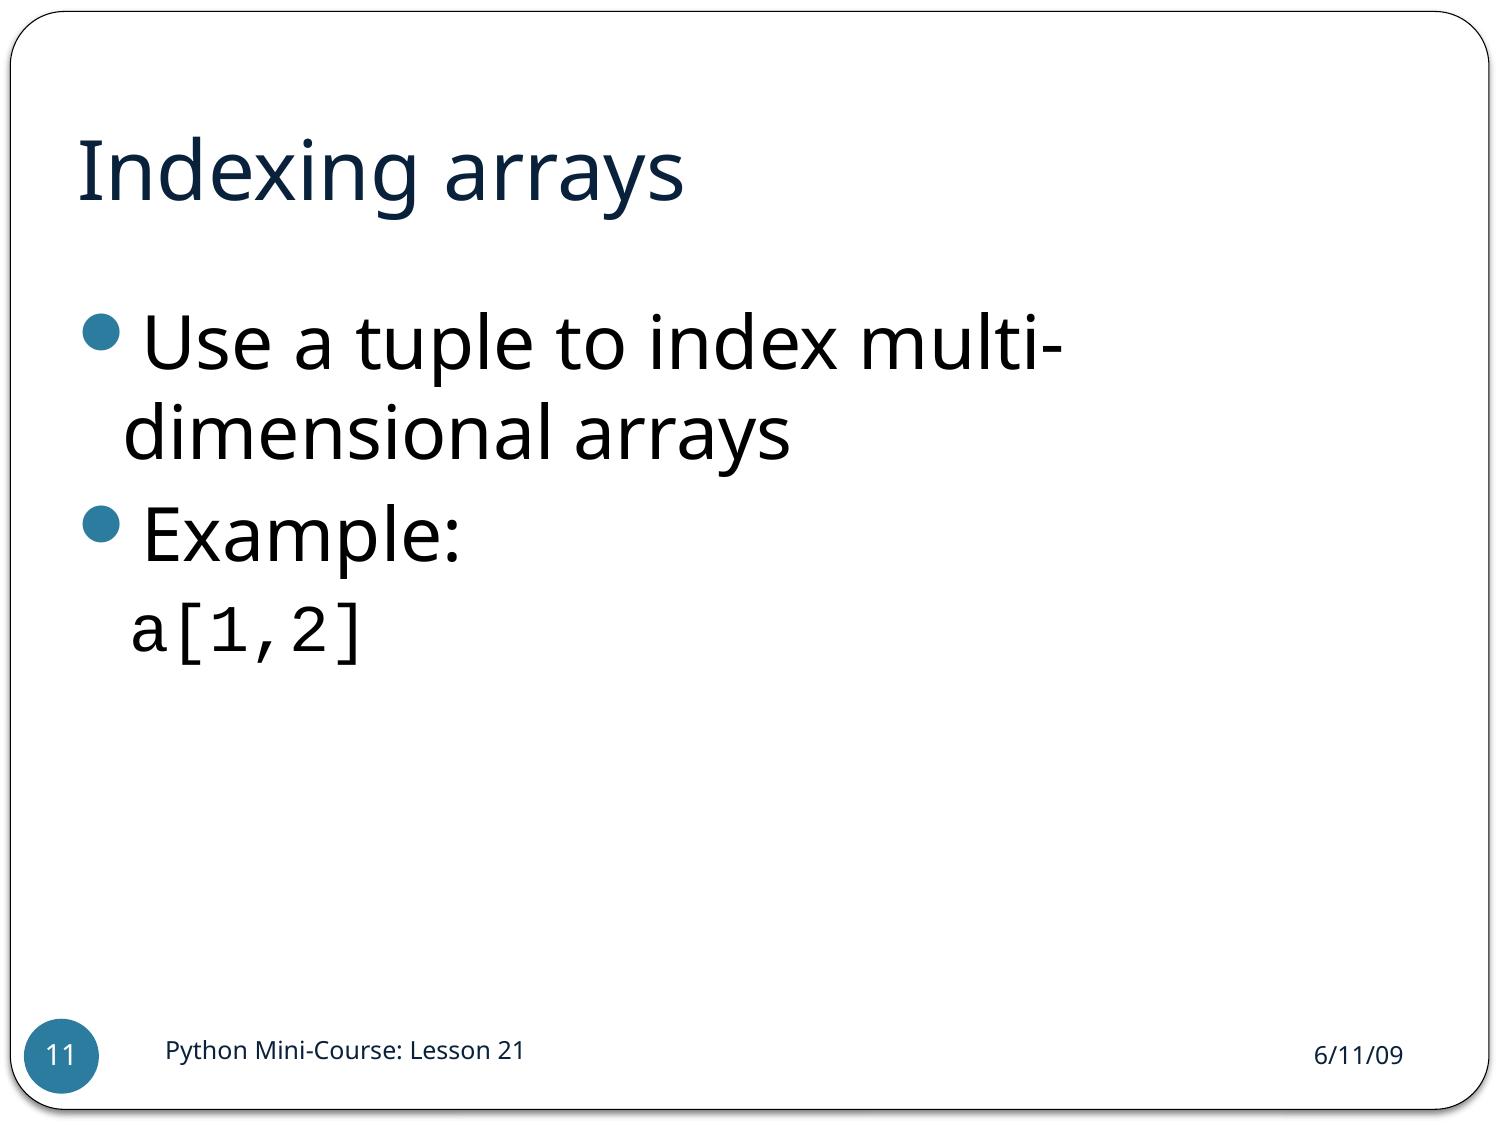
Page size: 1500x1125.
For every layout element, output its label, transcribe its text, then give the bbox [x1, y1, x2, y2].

list Use a tuple to index multi-dimensional arrays Example: a[1,2] [62, 287, 1426, 988]
footer Python Mini-Course: Lesson 21 [150, 1012, 800, 1088]
slide_number 11 [23, 1018, 99, 1094]
title Indexing arrays [62, 44, 1426, 233]
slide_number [1012, 1015, 1419, 1094]
